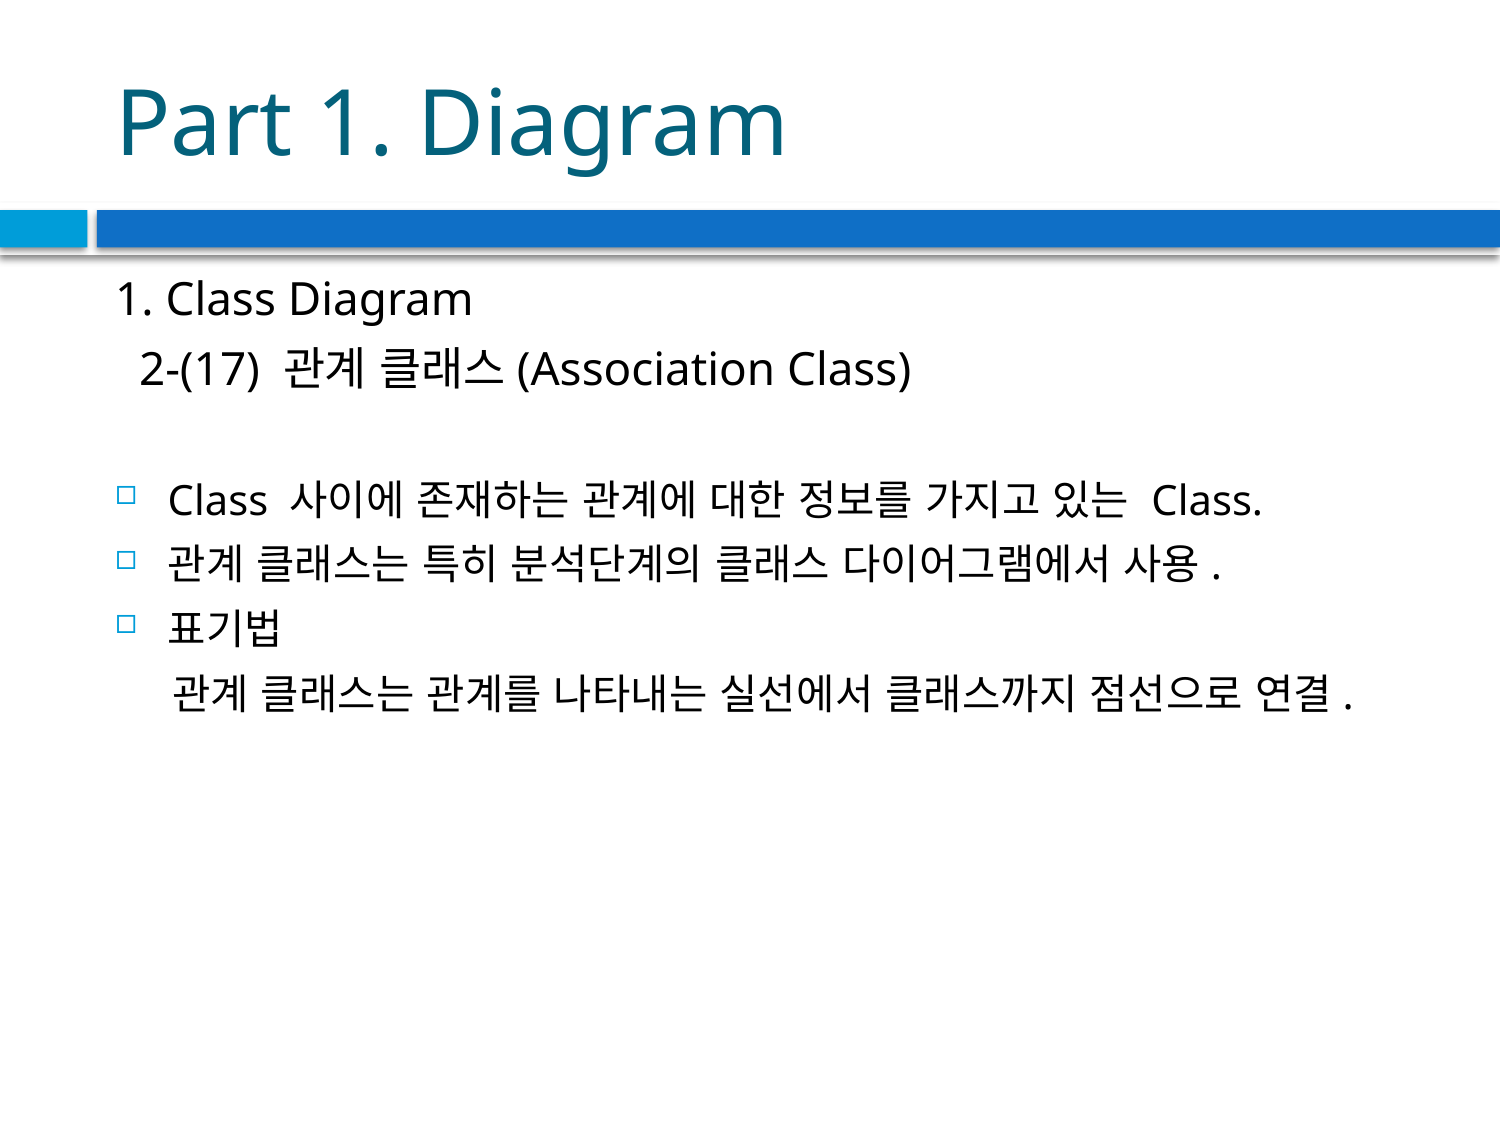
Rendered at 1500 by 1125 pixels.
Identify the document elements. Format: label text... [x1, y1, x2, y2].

list 1. Class Diagram 2-(17) 관계 클래스(Association Class) Class 사이에 존재하는 관계에 대한 정보를 가지고 있는 Class. 관계 클래스는 특히 분석단계의 클래스 다이어그램에서 사용. 표기법 관계 클래스는 관계를 나타내는 실선에서 클래스까지 점선으로 연결. [100, 262, 1438, 1000]
title Part 1. Diagram [100, 37, 1438, 200]
